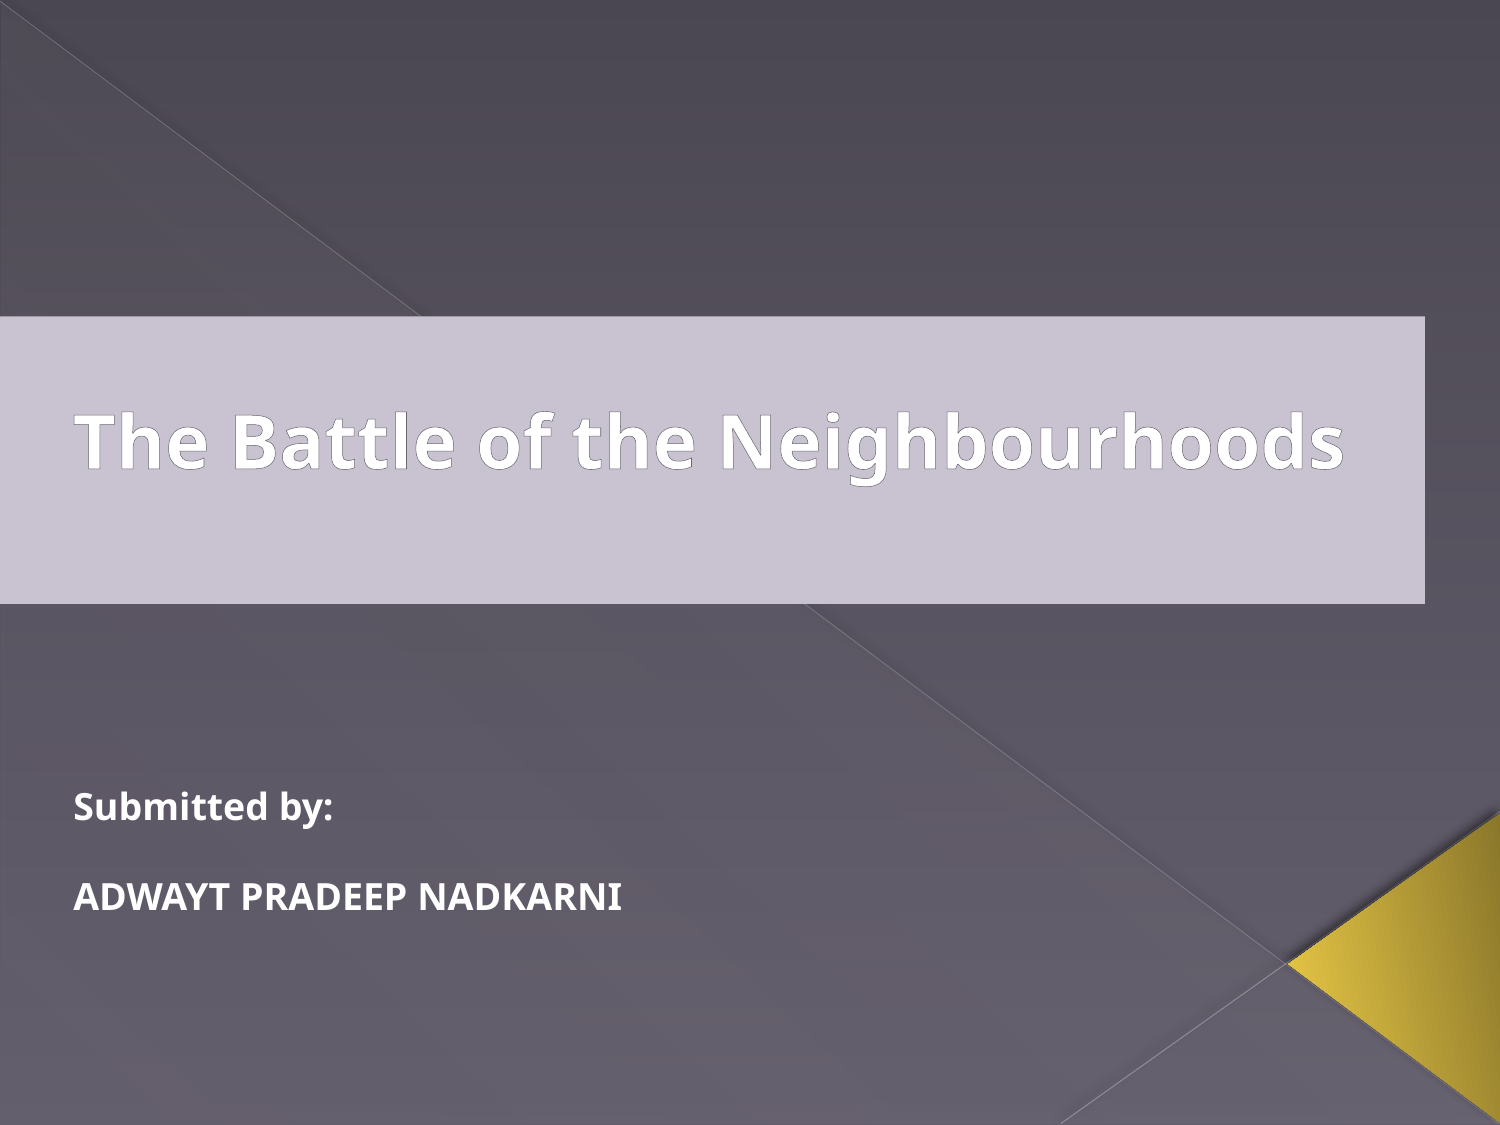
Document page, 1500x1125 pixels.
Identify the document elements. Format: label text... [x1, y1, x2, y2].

subtitle The Battle of the Neighbourhoods [0, 316, 1425, 604]
text_box Submitted by: ADWAYT PRADEEP NADKARNI [58, 775, 657, 926]
